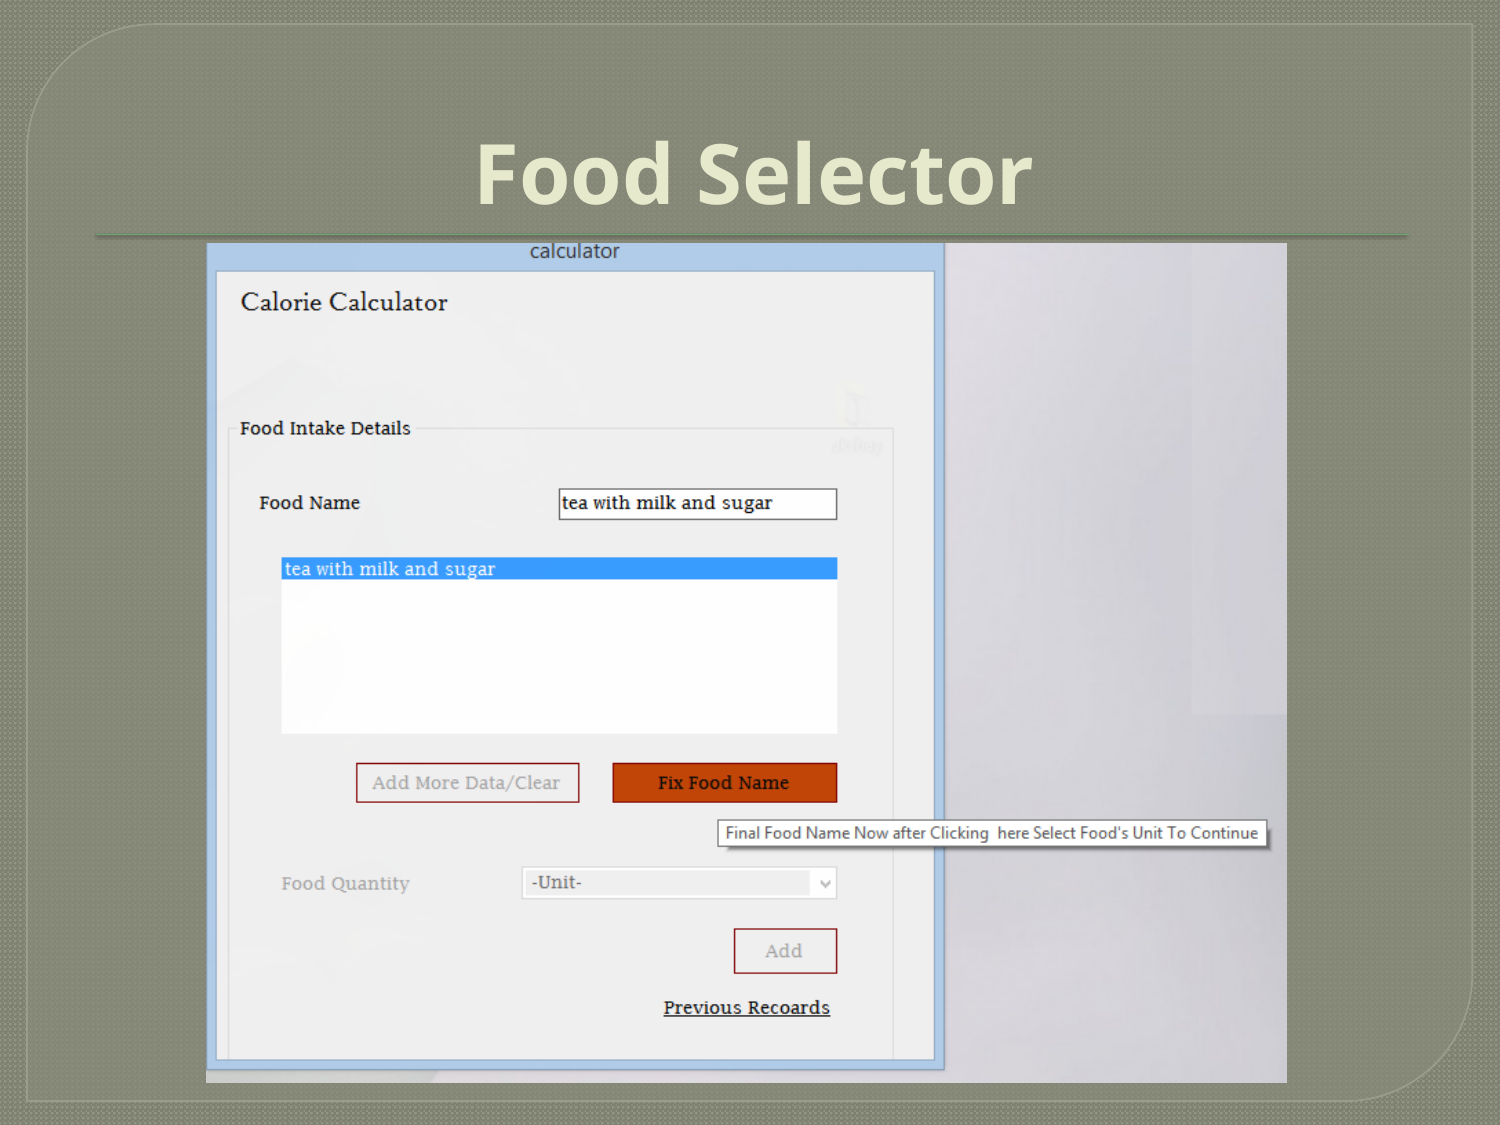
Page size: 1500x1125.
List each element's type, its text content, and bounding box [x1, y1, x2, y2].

title Food Selector [75, 41, 1425, 230]
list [206, 242, 1288, 1083]
